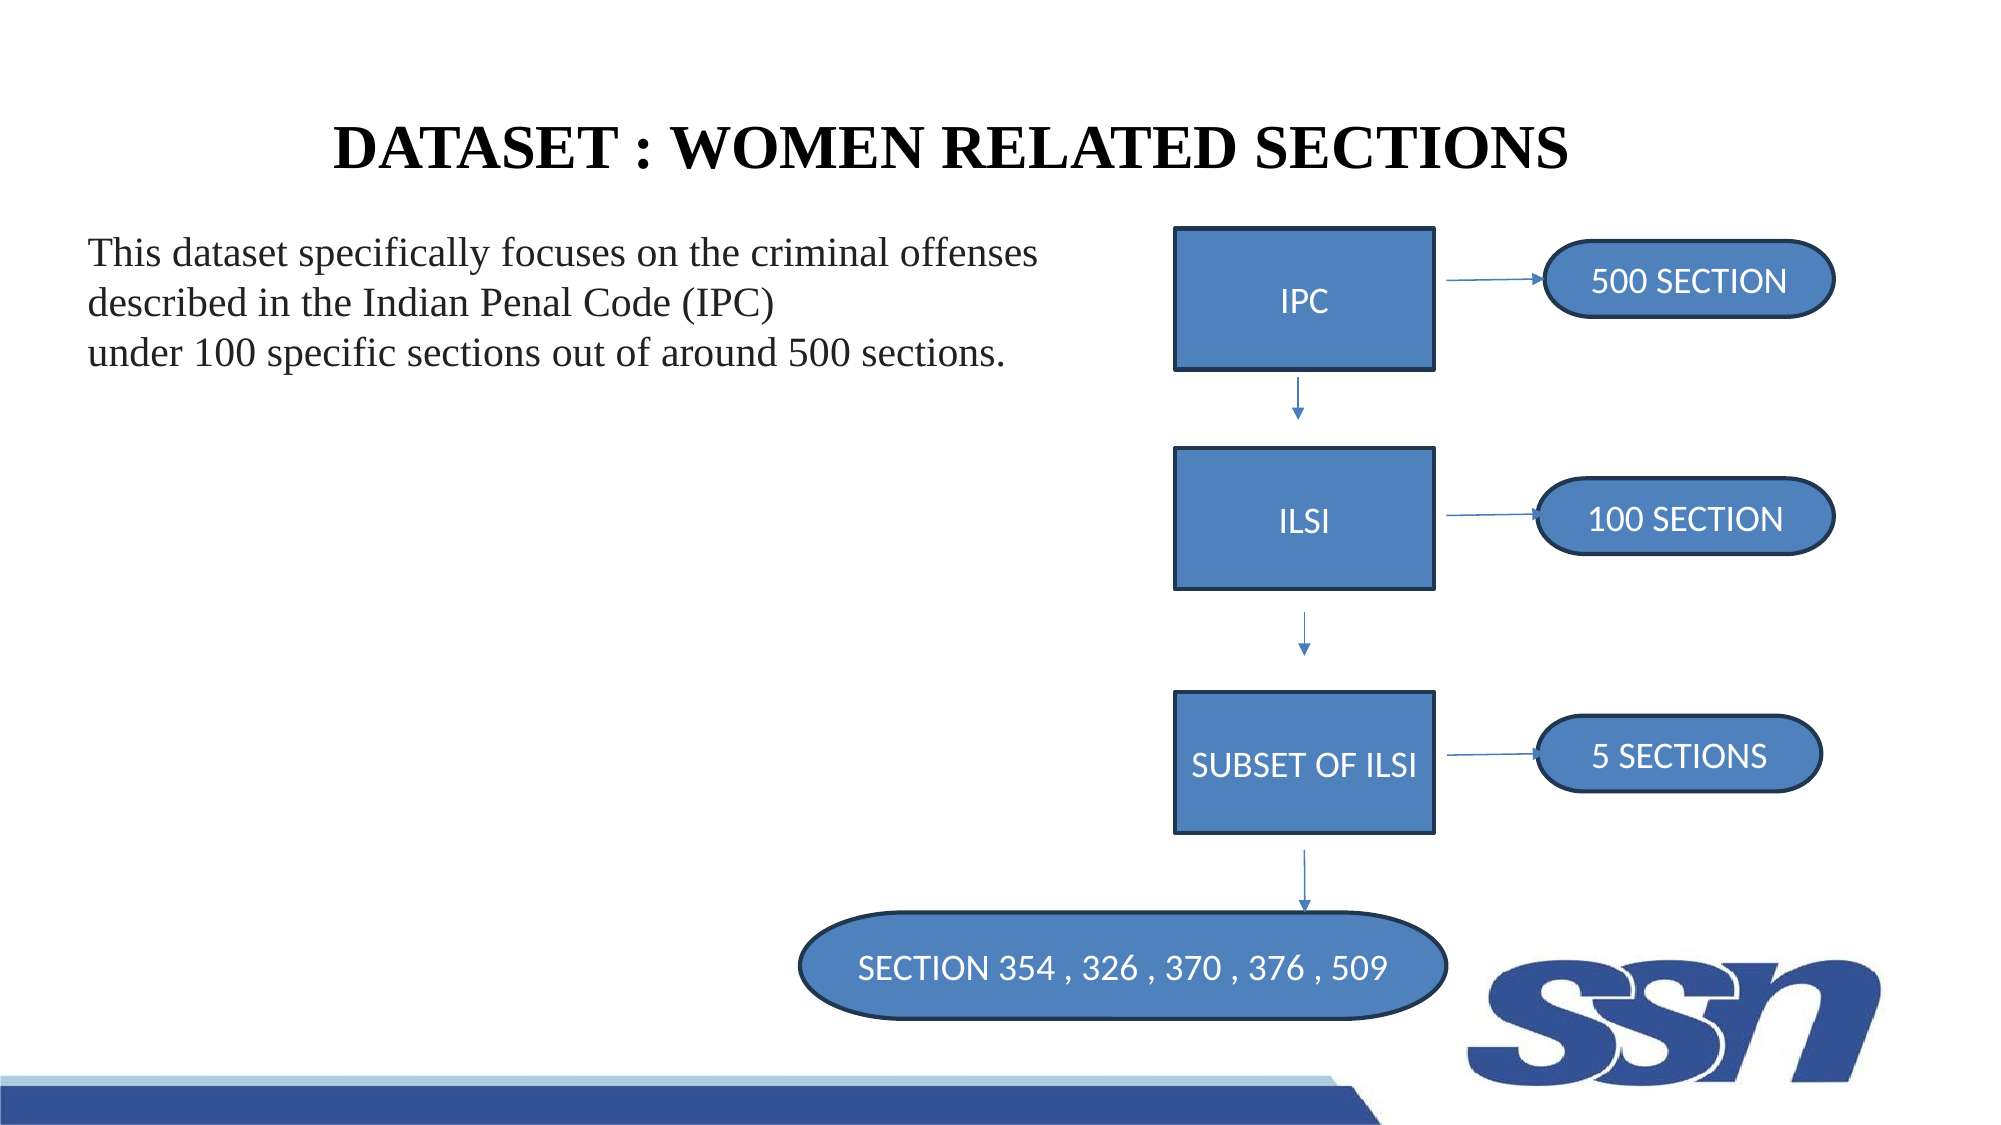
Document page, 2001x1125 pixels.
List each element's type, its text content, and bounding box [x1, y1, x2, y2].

title DATASET : WOMEN RELATED SECTIONS [50, 106, 1629, 294]
text_box 100 SECTION [1538, 478, 1834, 555]
text_box IPC [1175, 228, 1434, 370]
text_box SECTION 354 , 326 , 370 , 376 , 509 [799, 912, 1447, 1019]
list This dataset specifically focuses on the criminal offenses described in the Indian Penal Code (IPC) under 100 specific sections out of around 500 sections. [87, 225, 1653, 863]
text_box 5 SECTIONS [1537, 715, 1822, 792]
text_box ILSI [1175, 448, 1434, 590]
text_box SUBSET OF ILSI [1175, 691, 1434, 833]
picture [0, 946, 1887, 1125]
text_box 500 SECTION [1544, 241, 1834, 317]
